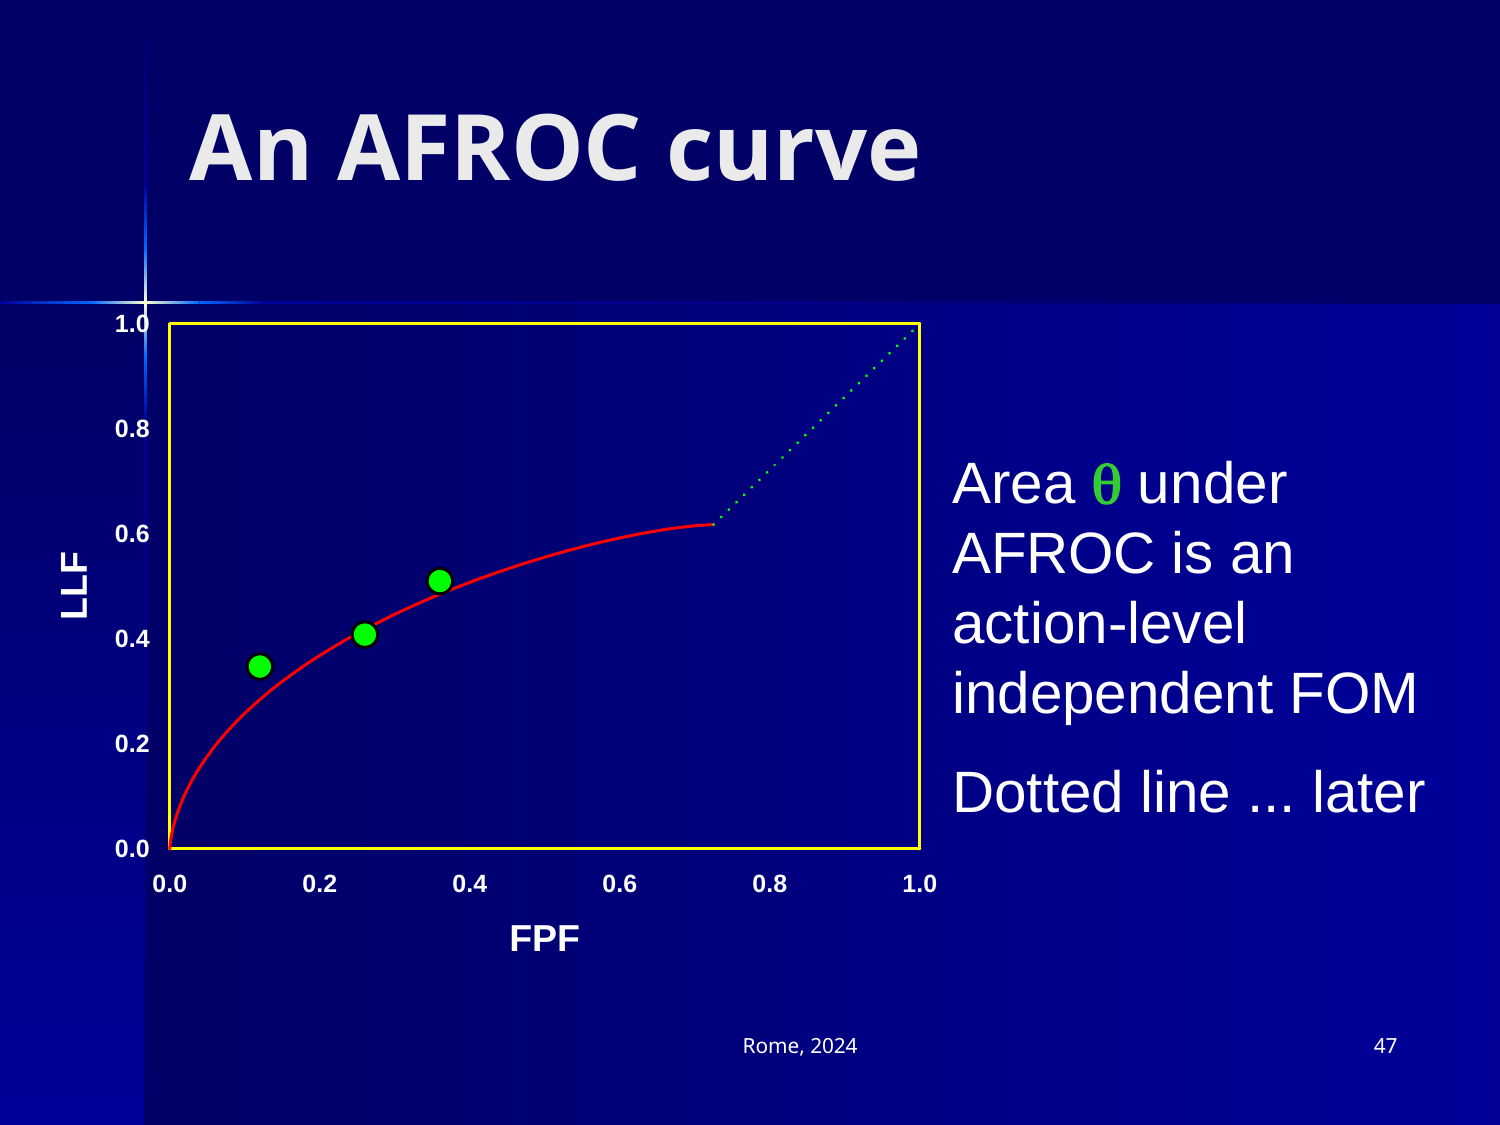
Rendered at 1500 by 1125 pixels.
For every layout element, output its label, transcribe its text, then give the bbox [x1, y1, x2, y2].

title An AFROC curve [174, 62, 1413, 226]
text_box Area q under AFROC is an action-level independent FOM Dotted line ... later [965, 437, 1463, 832]
footer Rome, 2024 [562, 1024, 1038, 1101]
slide_number 47 [1099, 1024, 1413, 1101]
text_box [49, 245, 961, 963]
